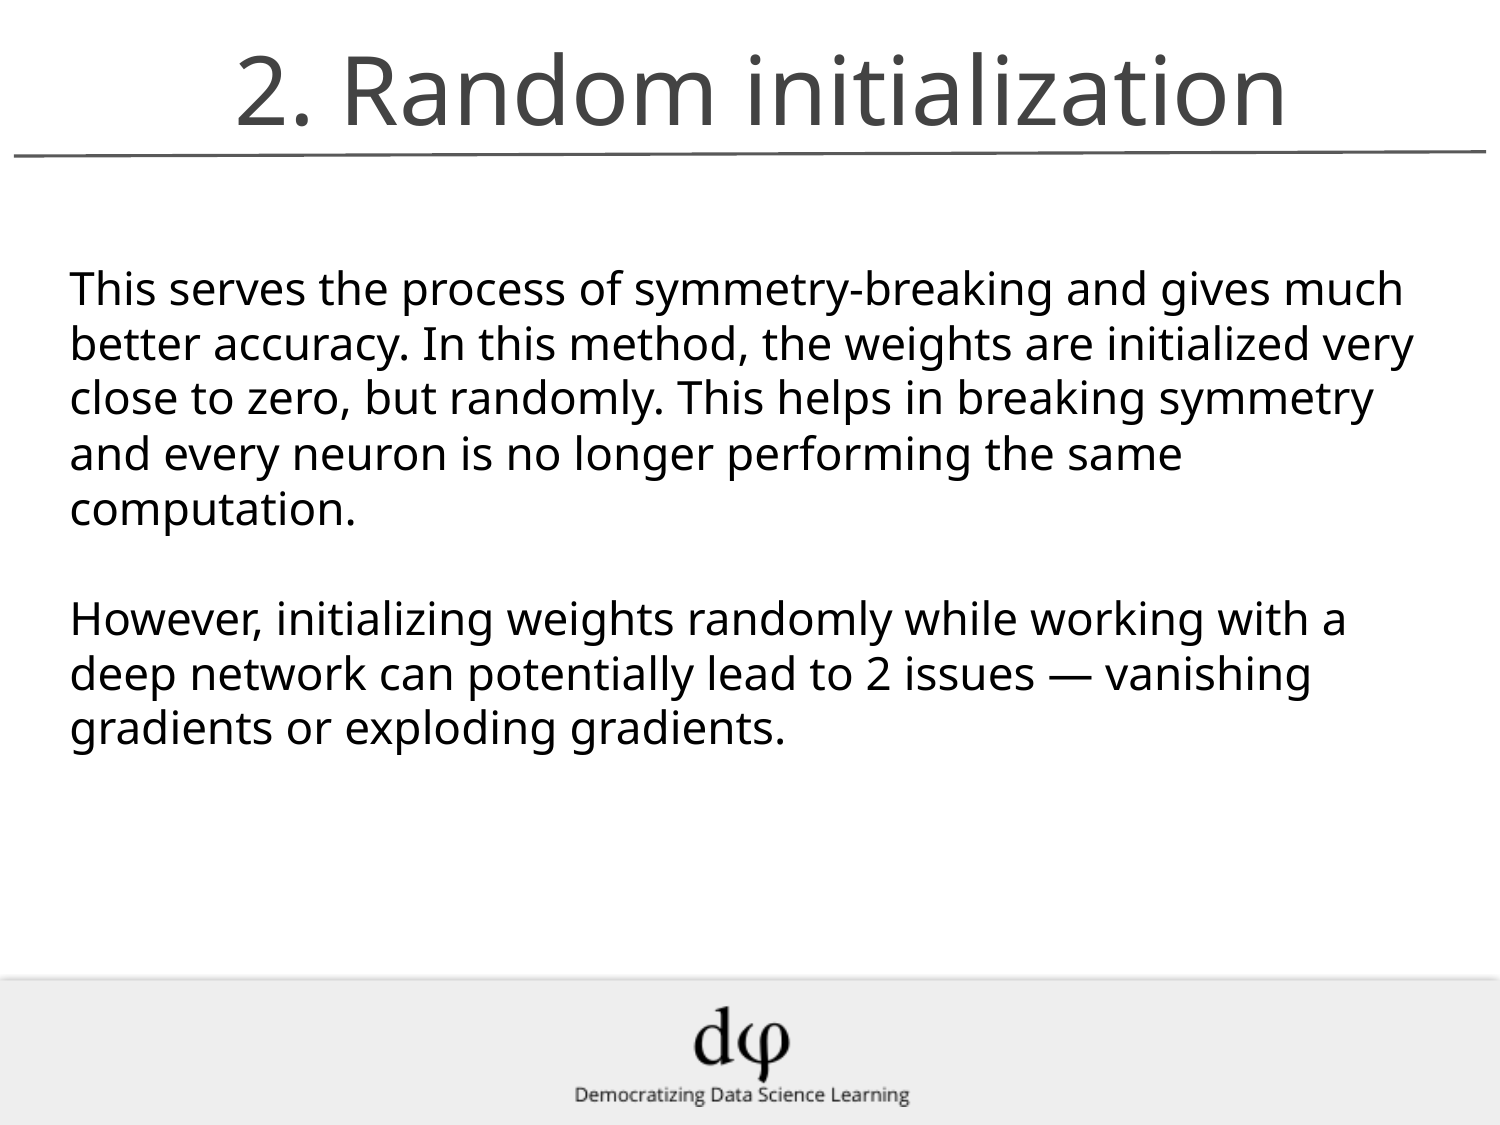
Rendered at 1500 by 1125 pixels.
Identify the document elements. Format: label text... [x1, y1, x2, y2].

text_box This serves the process of symmetry-breaking and gives much better accuracy. In this method, the weights are initialized very close to zero, but randomly. This helps in breaking symmetry and every neuron is no longer performing the same computation. However, initializing weights randomly while working with a deep network can potentially lead to 2 issues — vanishing gradients or exploding gradients. [54, 189, 1465, 975]
text_box 2. Random initialization [39, 27, 1487, 151]
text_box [0, 980, 1500, 1125]
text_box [13, 151, 1487, 157]
